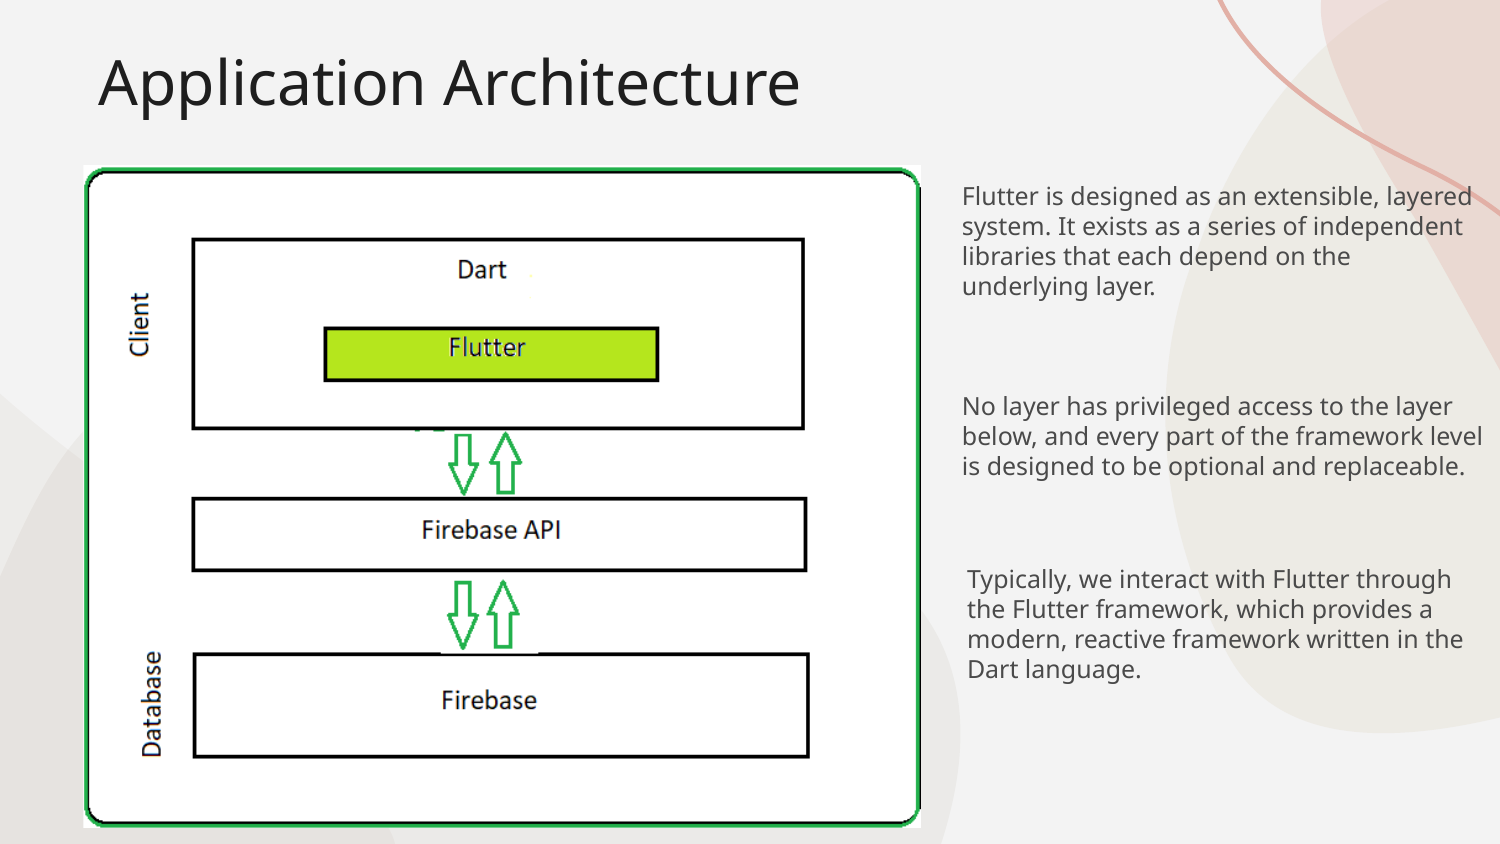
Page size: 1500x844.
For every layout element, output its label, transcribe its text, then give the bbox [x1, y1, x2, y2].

text_box Flutter is designed as an extensible, layered system. It exists as a series of independent libraries that each depend on the underlying layer. No layer has privileged access to the layer below, and every part of the framework level is designed to be optional and replaceable. [946, 165, 1500, 496]
title Application Architecture [83, 26, 1347, 135]
text_box Typically, we interact with Flutter through the Flutter framework, which provides a modern, reactive framework written in the Dart language. [952, 548, 1495, 699]
picture [82, 165, 922, 829]
